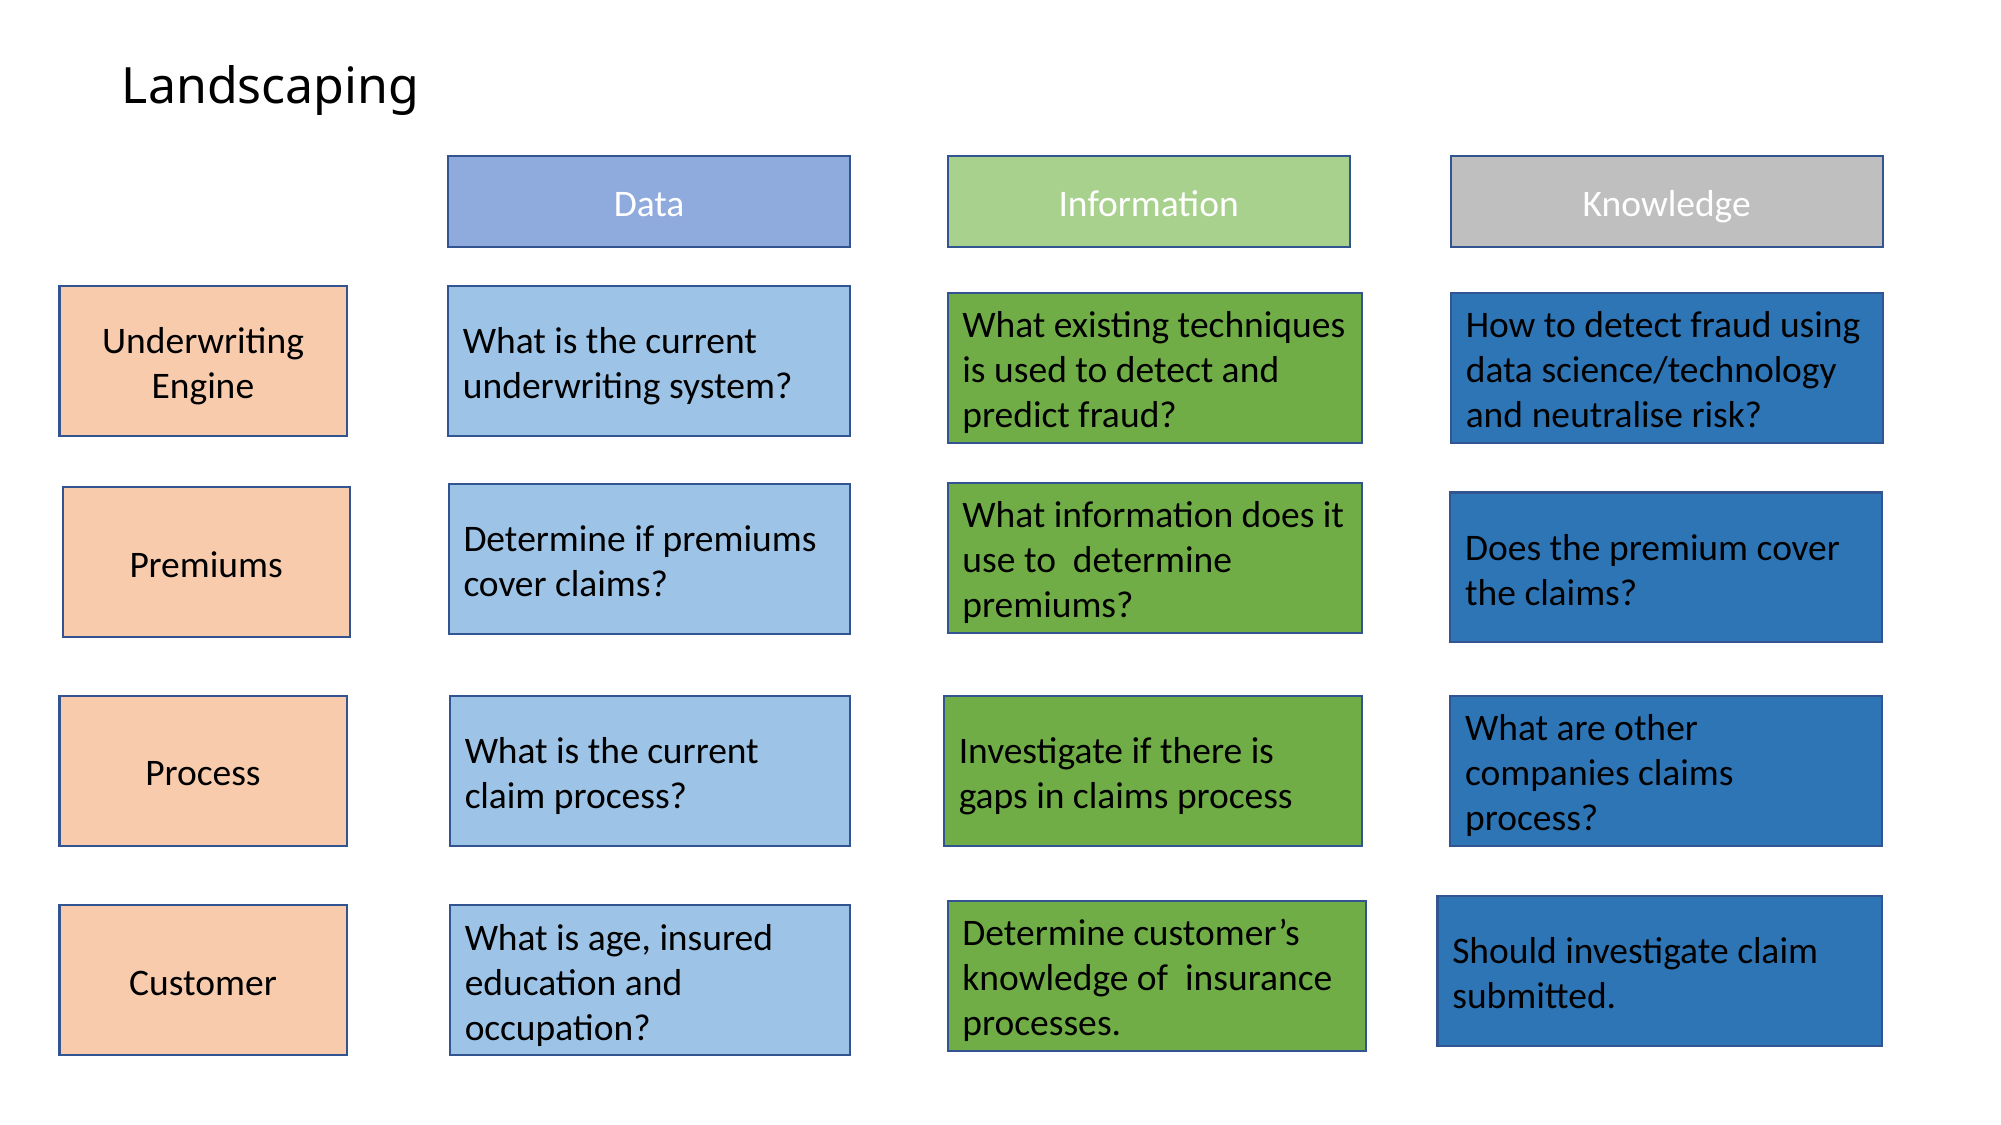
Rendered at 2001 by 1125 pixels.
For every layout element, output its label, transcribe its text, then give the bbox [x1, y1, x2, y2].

text_box What existing techniques is used to detect and predict fraud? [947, 292, 1363, 444]
text_box Determine customer’s knowledge of insurance processes. [947, 900, 1367, 1052]
text_box What is the current underwriting system? [447, 285, 851, 437]
text_box Customer [58, 904, 348, 1056]
text_box Determine if premiums cover claims? [448, 483, 851, 635]
text_box Should investigate claim submitted. [1436, 895, 1883, 1047]
text_box Data [447, 155, 851, 248]
text_box How to detect fraud using data science/technology and neutralise risk? [1450, 292, 1884, 444]
text_box Knowledge [1450, 155, 1884, 248]
text_box Premiums [62, 486, 351, 638]
title Landscaping [41, 46, 500, 123]
text_box What information does it use to determine premiums? [947, 482, 1363, 634]
text_box What is age, insured education and occupation? [449, 904, 851, 1056]
text_box Process [58, 695, 348, 847]
text_box What are other companies claims process? [1449, 695, 1883, 847]
text_box Underwriting Engine [58, 285, 348, 437]
text_box Investigate if there is gaps in claims process [943, 695, 1363, 847]
text_box Does the premium cover the claims? [1449, 491, 1883, 643]
text_box Information [947, 155, 1351, 248]
text_box What is the current claim process? [449, 695, 851, 847]
